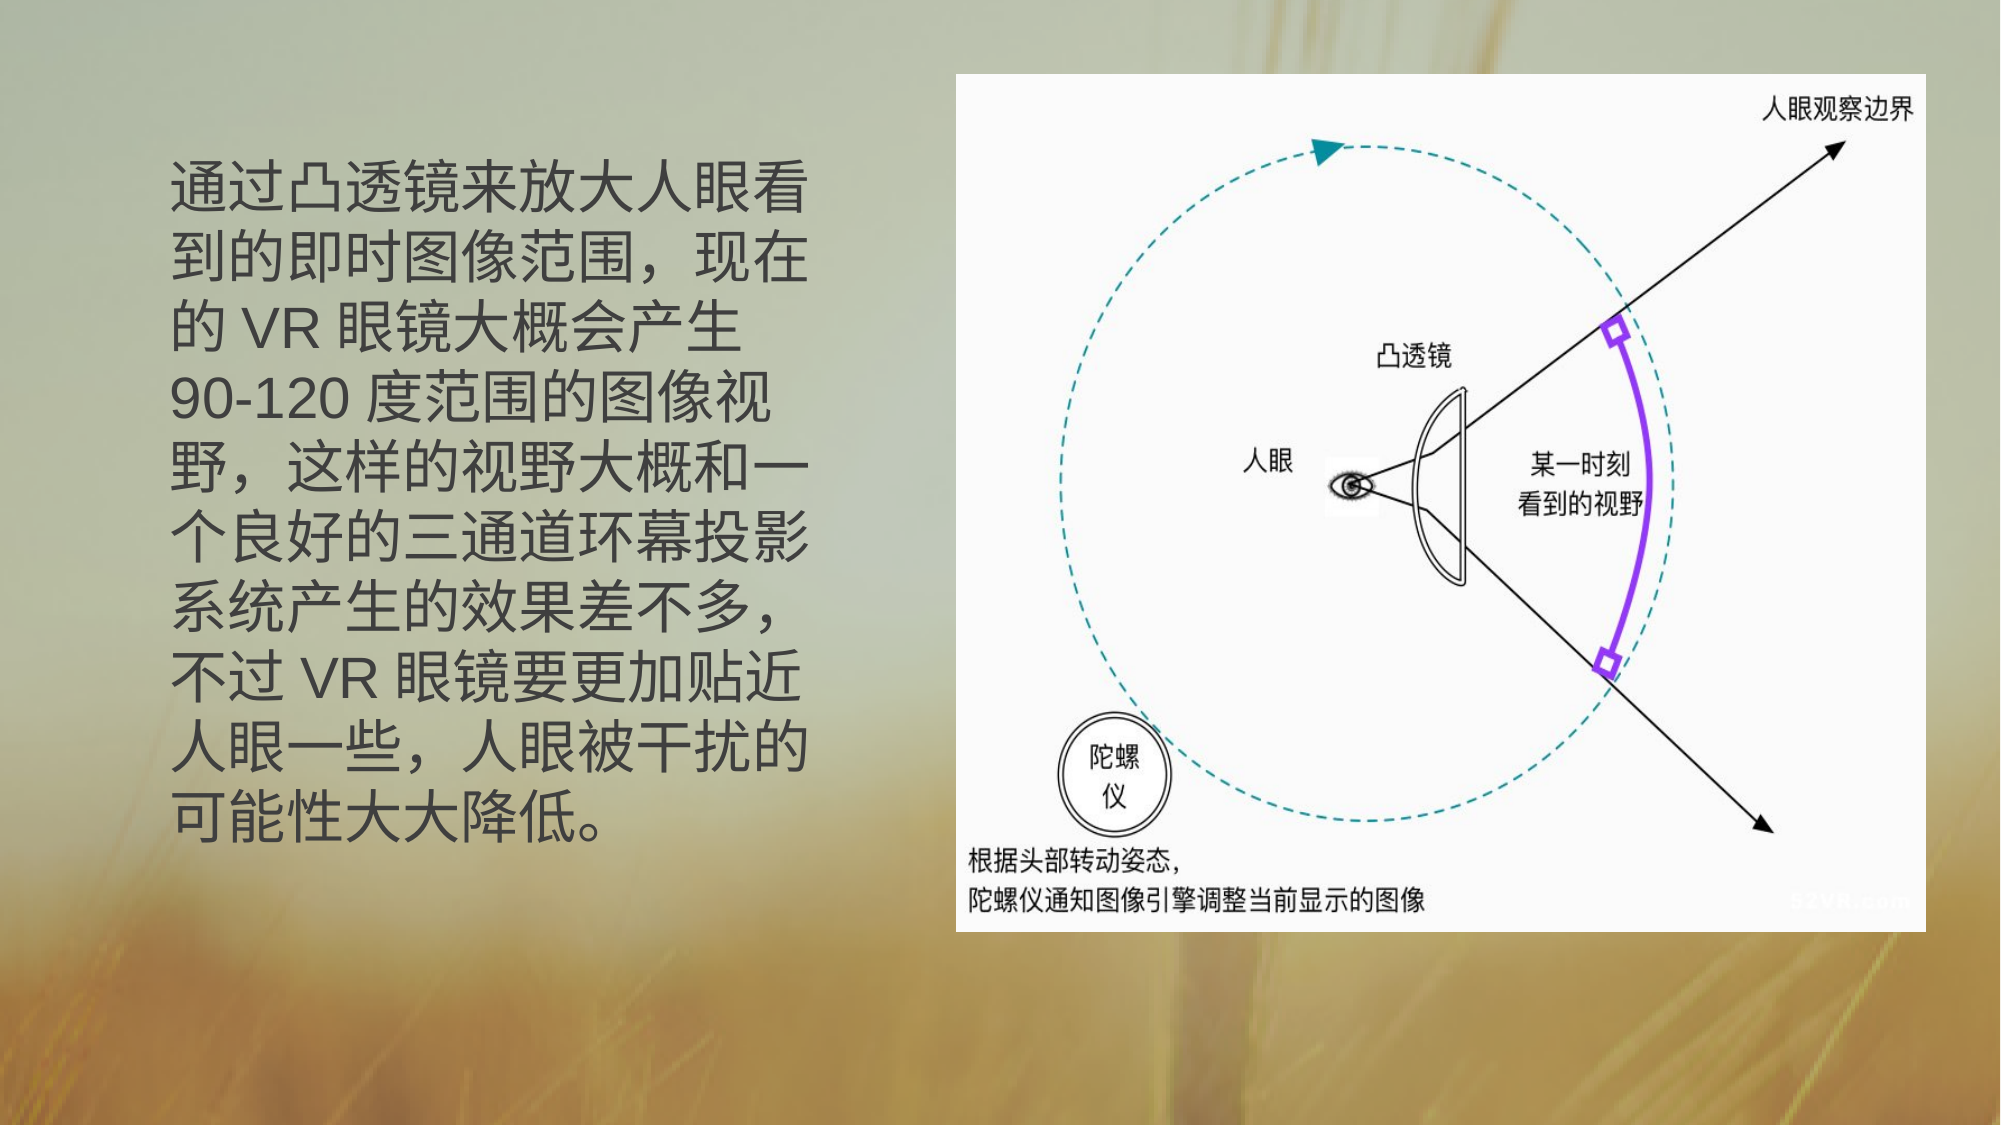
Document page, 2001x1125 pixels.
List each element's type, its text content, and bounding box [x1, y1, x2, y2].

text_box 通过凸透镜来放大人眼看到的即时图像范围，现在的VR眼镜大概会产生90-120度范围的图像视野，这样的视野大概和一个良好的三通道环幕投影系统产生的效果差不多，不过VR眼镜要更加贴近人眼一些，人眼被干扰的可能性大大降低。 [154, 142, 838, 887]
picture [0, 0, 2001, 1125]
